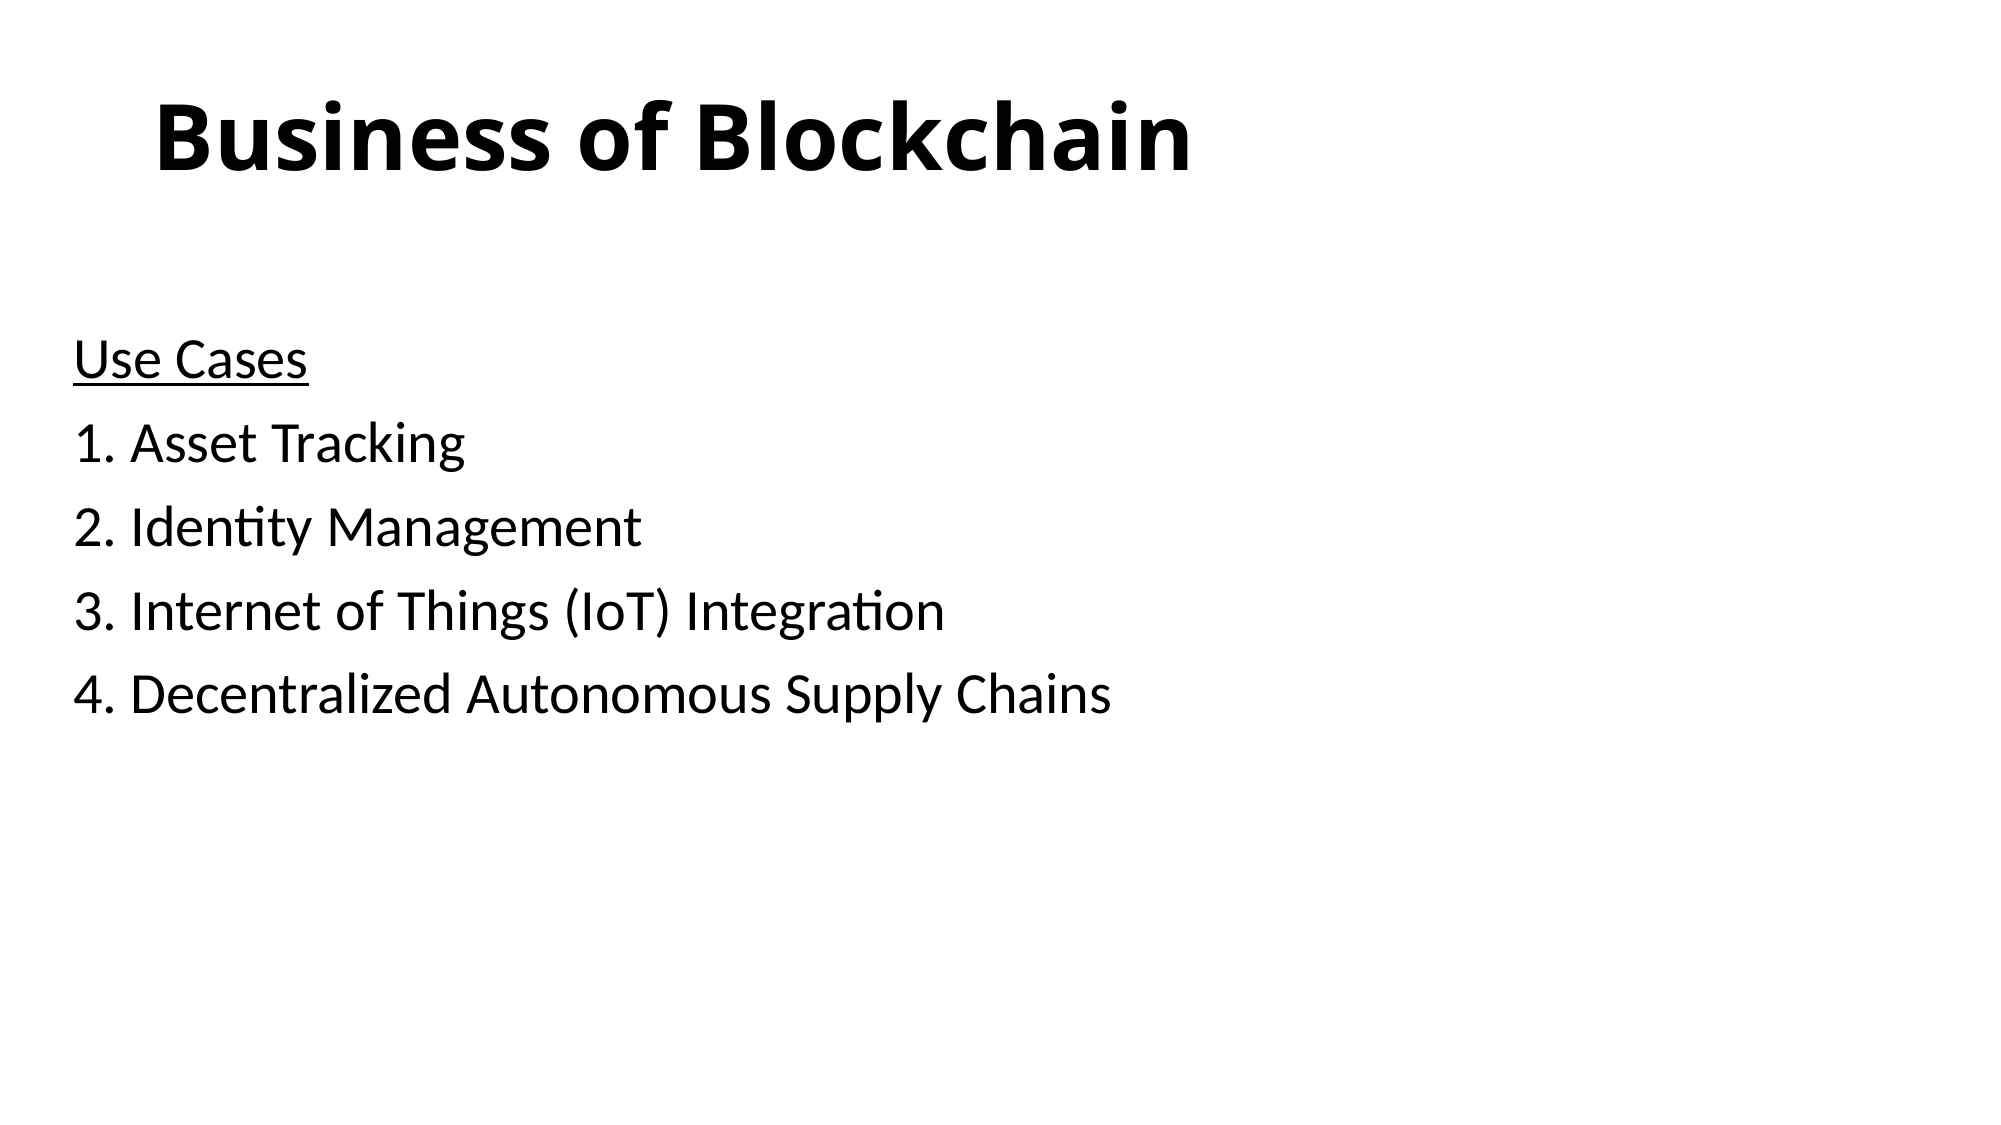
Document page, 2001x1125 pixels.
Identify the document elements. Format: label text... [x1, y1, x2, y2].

title Business of Blockchain [137, 59, 1863, 221]
list Use Cases 1. Asset Tracking 2. Identity Management 3. Internet of Things (IoT) Integration 4. Decentralized Autonomous Supply Chains [58, 320, 1863, 1014]
